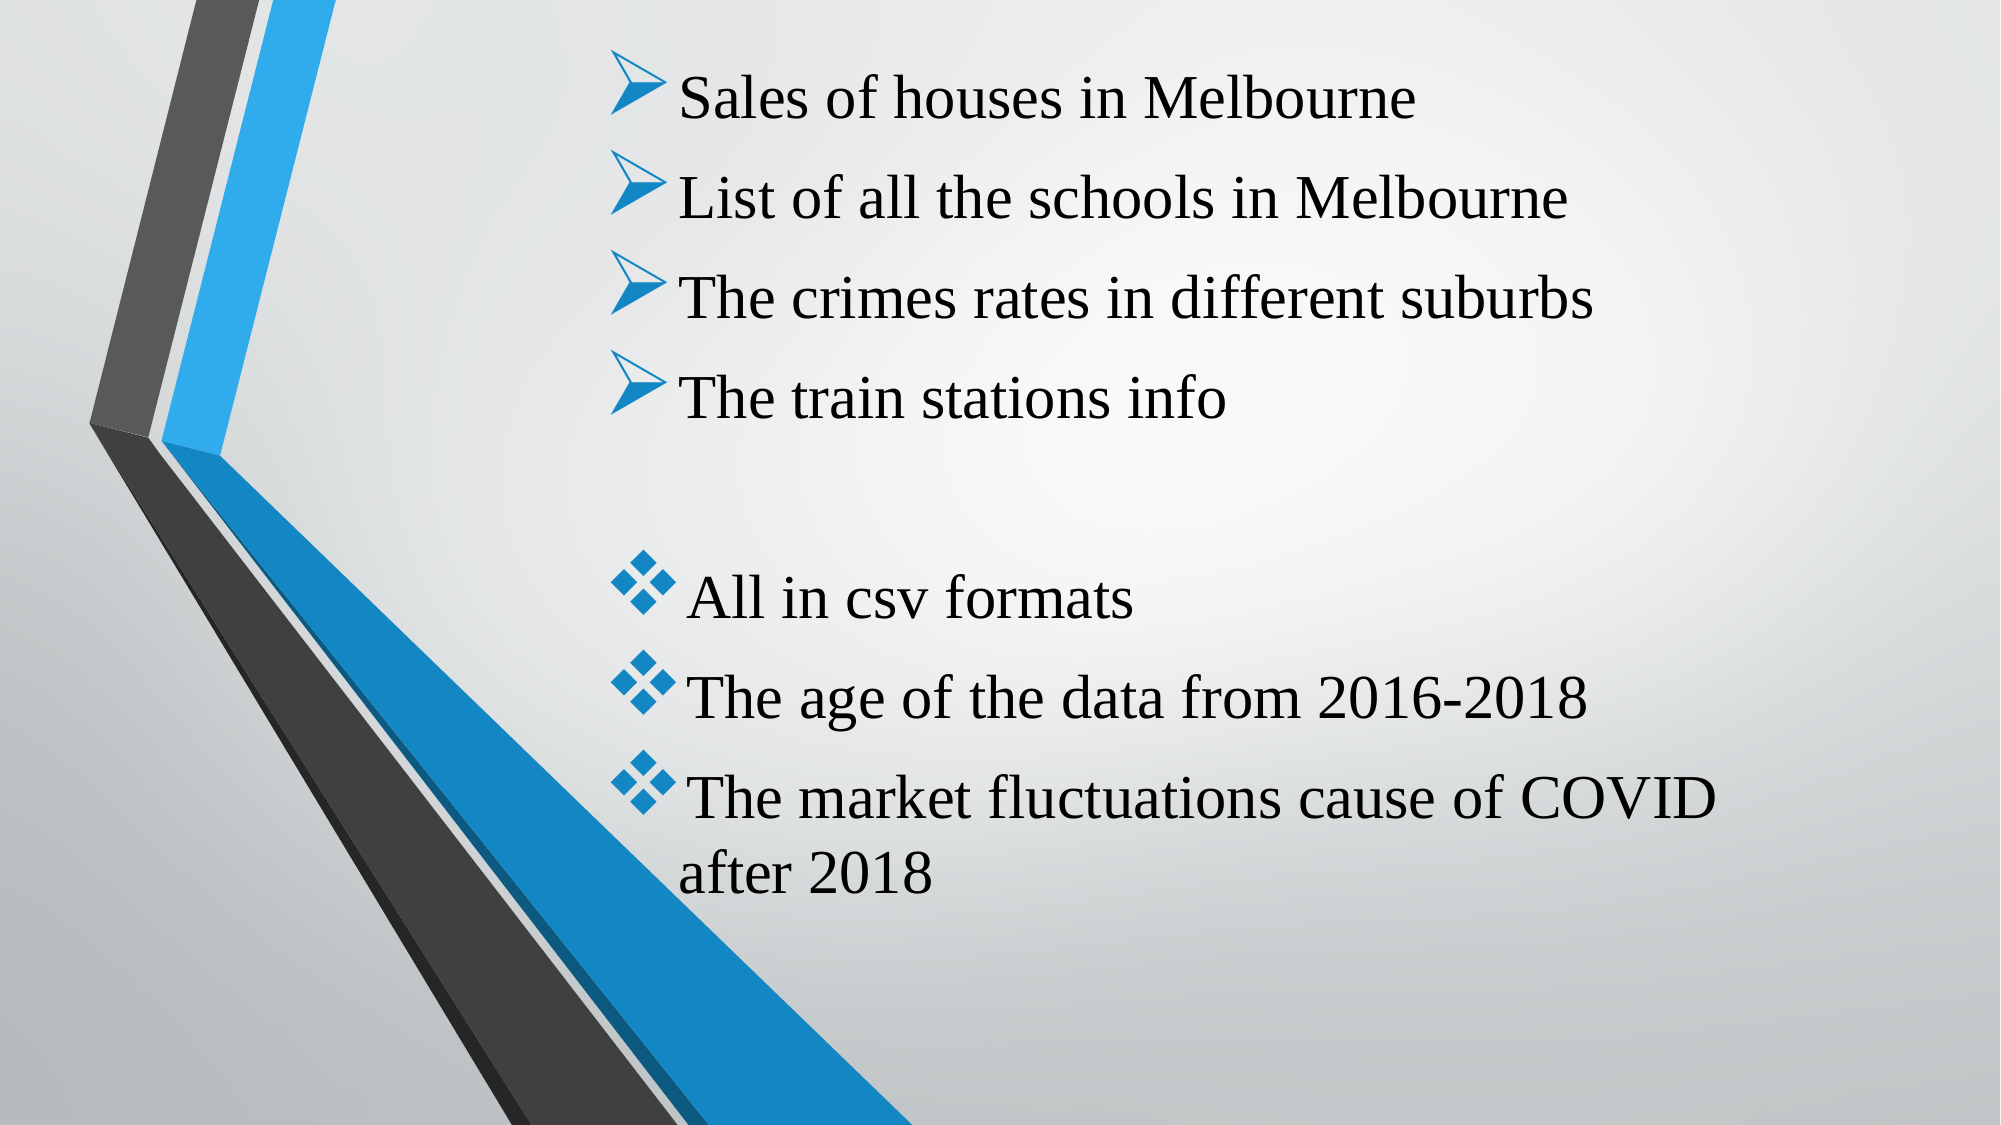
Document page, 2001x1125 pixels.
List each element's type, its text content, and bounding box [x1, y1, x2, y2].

subtitle Sales of houses in Melbourne List of all the schools in Melbourne The crimes rates in different suburbs The train stations info All in csv formats The age of the data from 2016-2018 The market fluctuations cause of COVID after 2018 [588, 48, 1735, 988]
